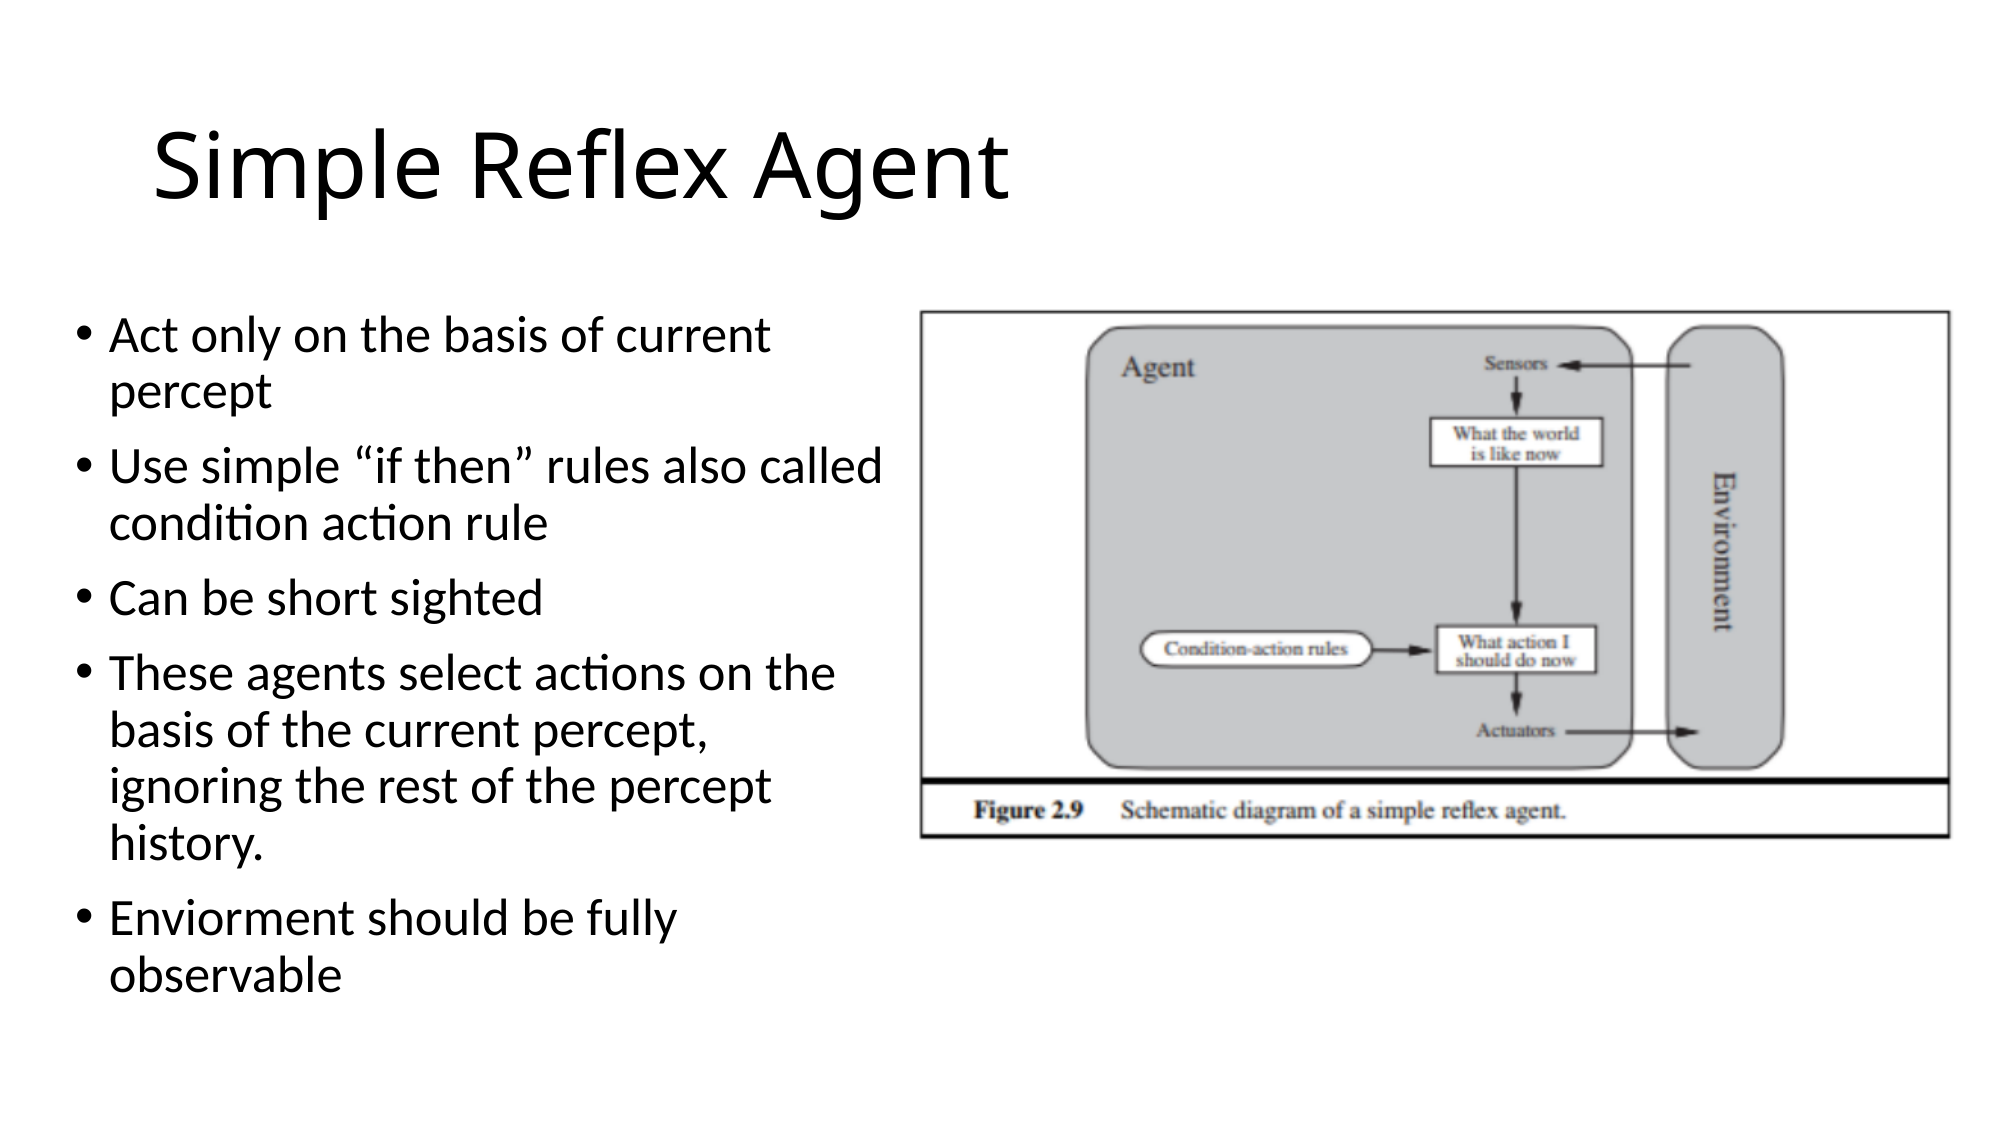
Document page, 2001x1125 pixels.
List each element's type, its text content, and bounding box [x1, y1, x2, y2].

title Simple Reflex Agent [137, 59, 1863, 278]
list Act only on the basis of current percept Use simple “if then” rules also called condition action rule Can be short sighted These agents select actions on the basis of the current percept, ignoring the rest of the percept history. Enviorment should be fully observable [60, 299, 910, 1014]
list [909, 299, 1963, 851]
